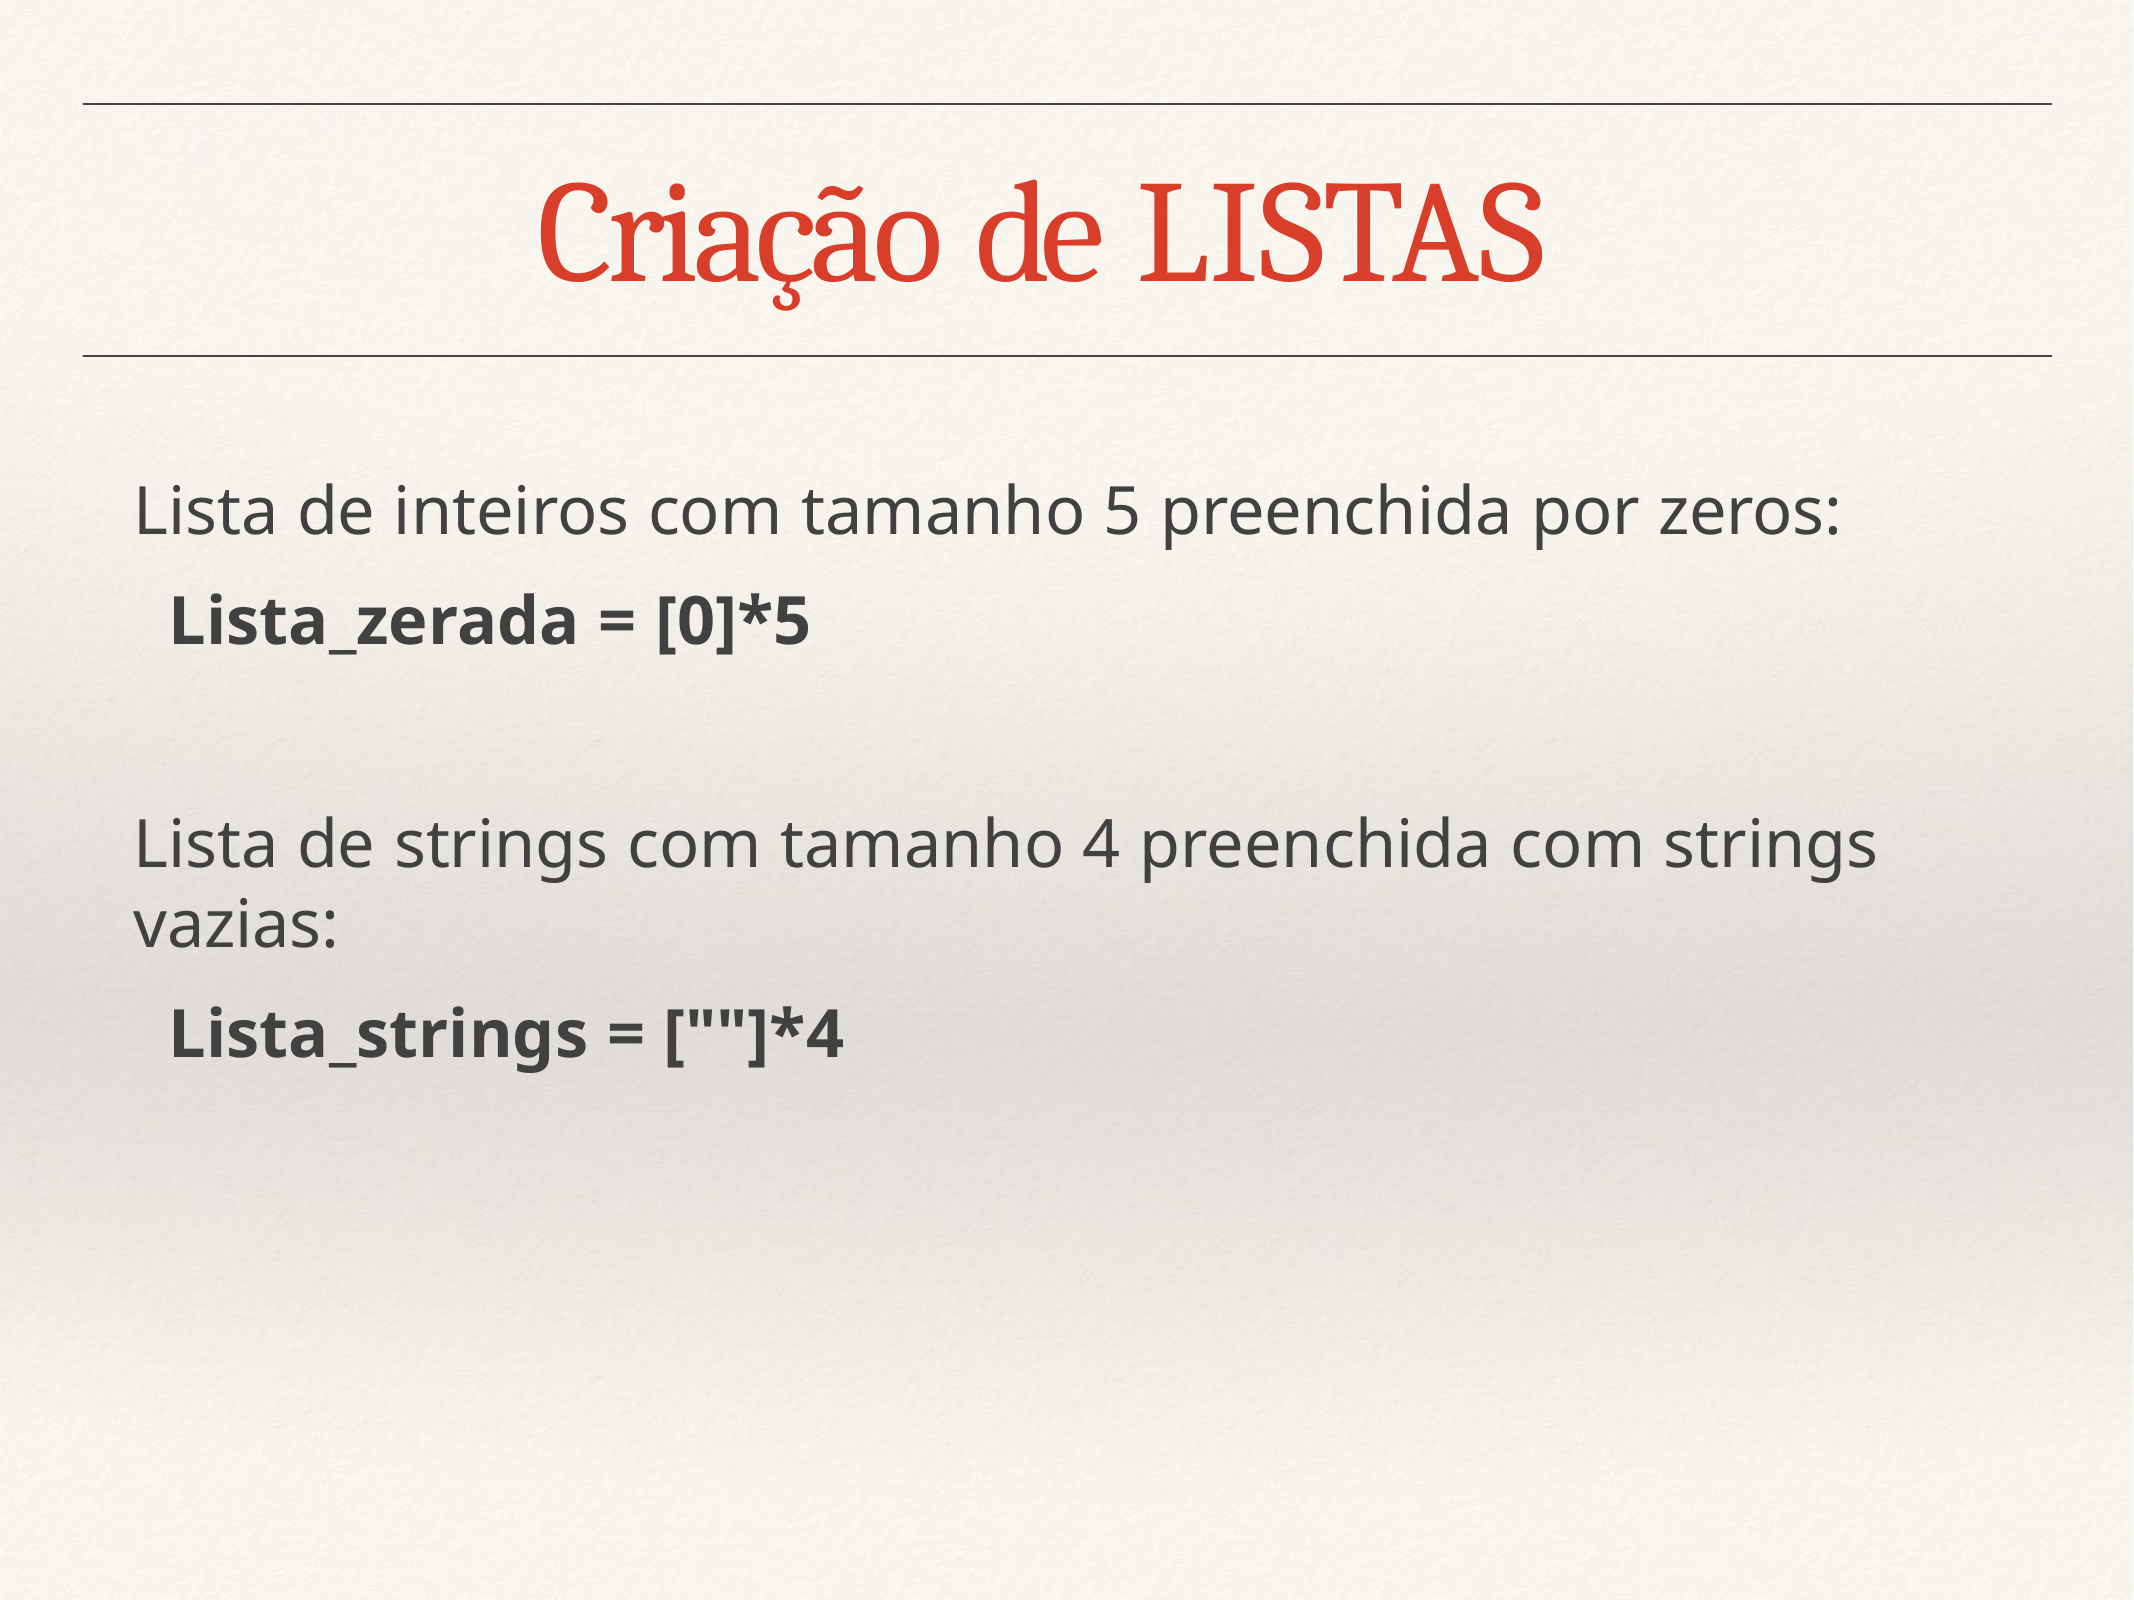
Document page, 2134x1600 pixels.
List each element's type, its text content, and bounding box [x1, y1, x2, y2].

picture [0, 0, 2134, 1600]
title Criação de LISTAS [535, 133, 1599, 403]
list Lista de inteiros com tamanho 5 preenchida por zeros: Lista_zerada = [0]*5 Lista de strings com tamanho 4 preenchida com strings vazias: Lista_strings = [""]*4 [106, 465, 1930, 1381]
